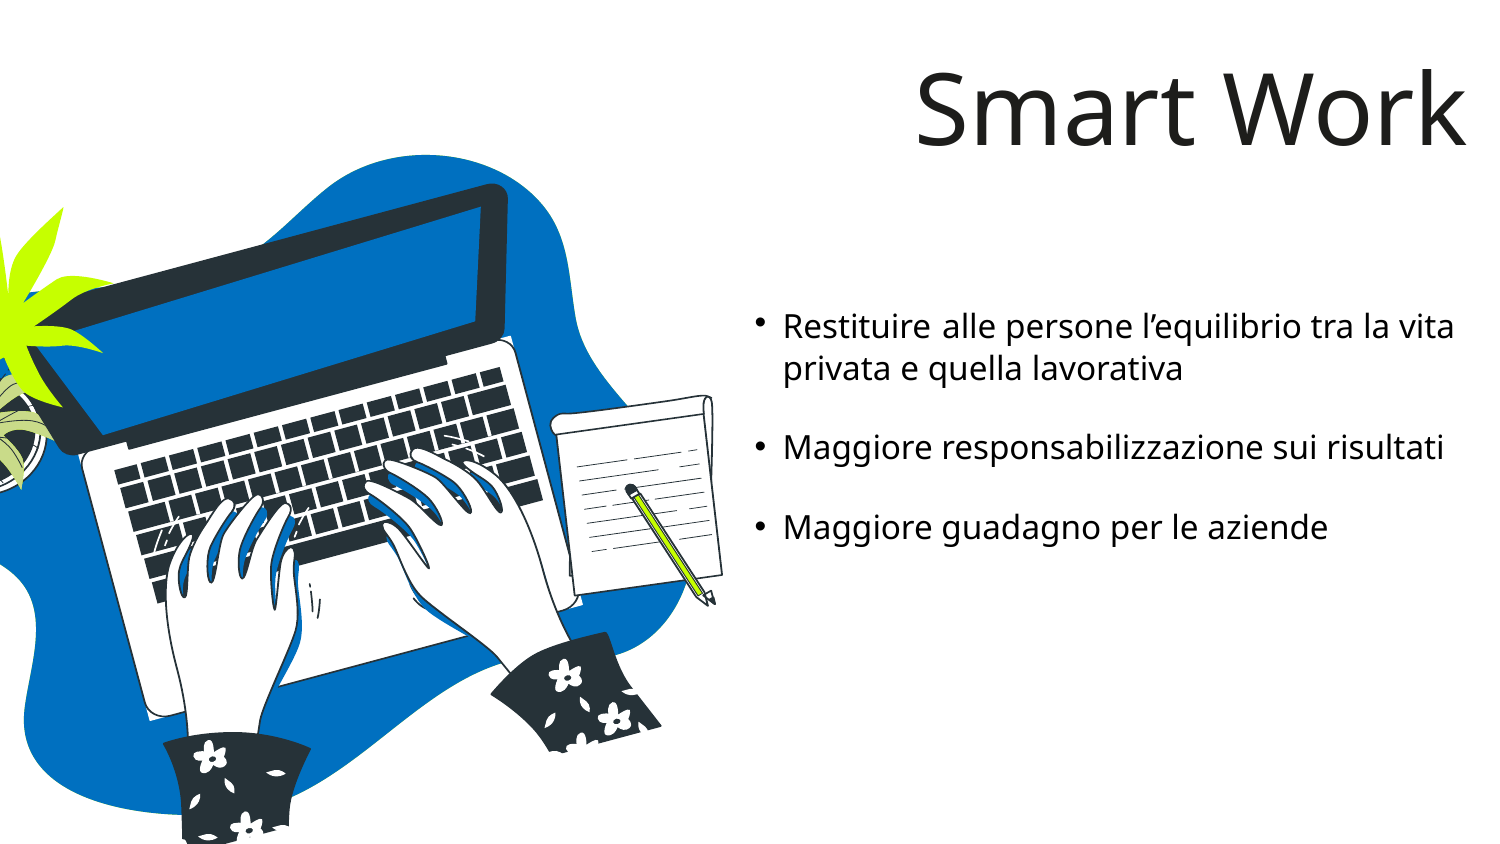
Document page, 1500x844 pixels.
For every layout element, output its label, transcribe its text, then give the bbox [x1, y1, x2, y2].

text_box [0, 103, 736, 844]
text_box Smart Work [630, 23, 1484, 188]
text_box Restituire alle persone l’equilibrio tra la vita privata e quella lavorativa Maggiore responsabilizzazione sui risultati Maggiore guadagno per le aziende [741, 289, 1492, 554]
